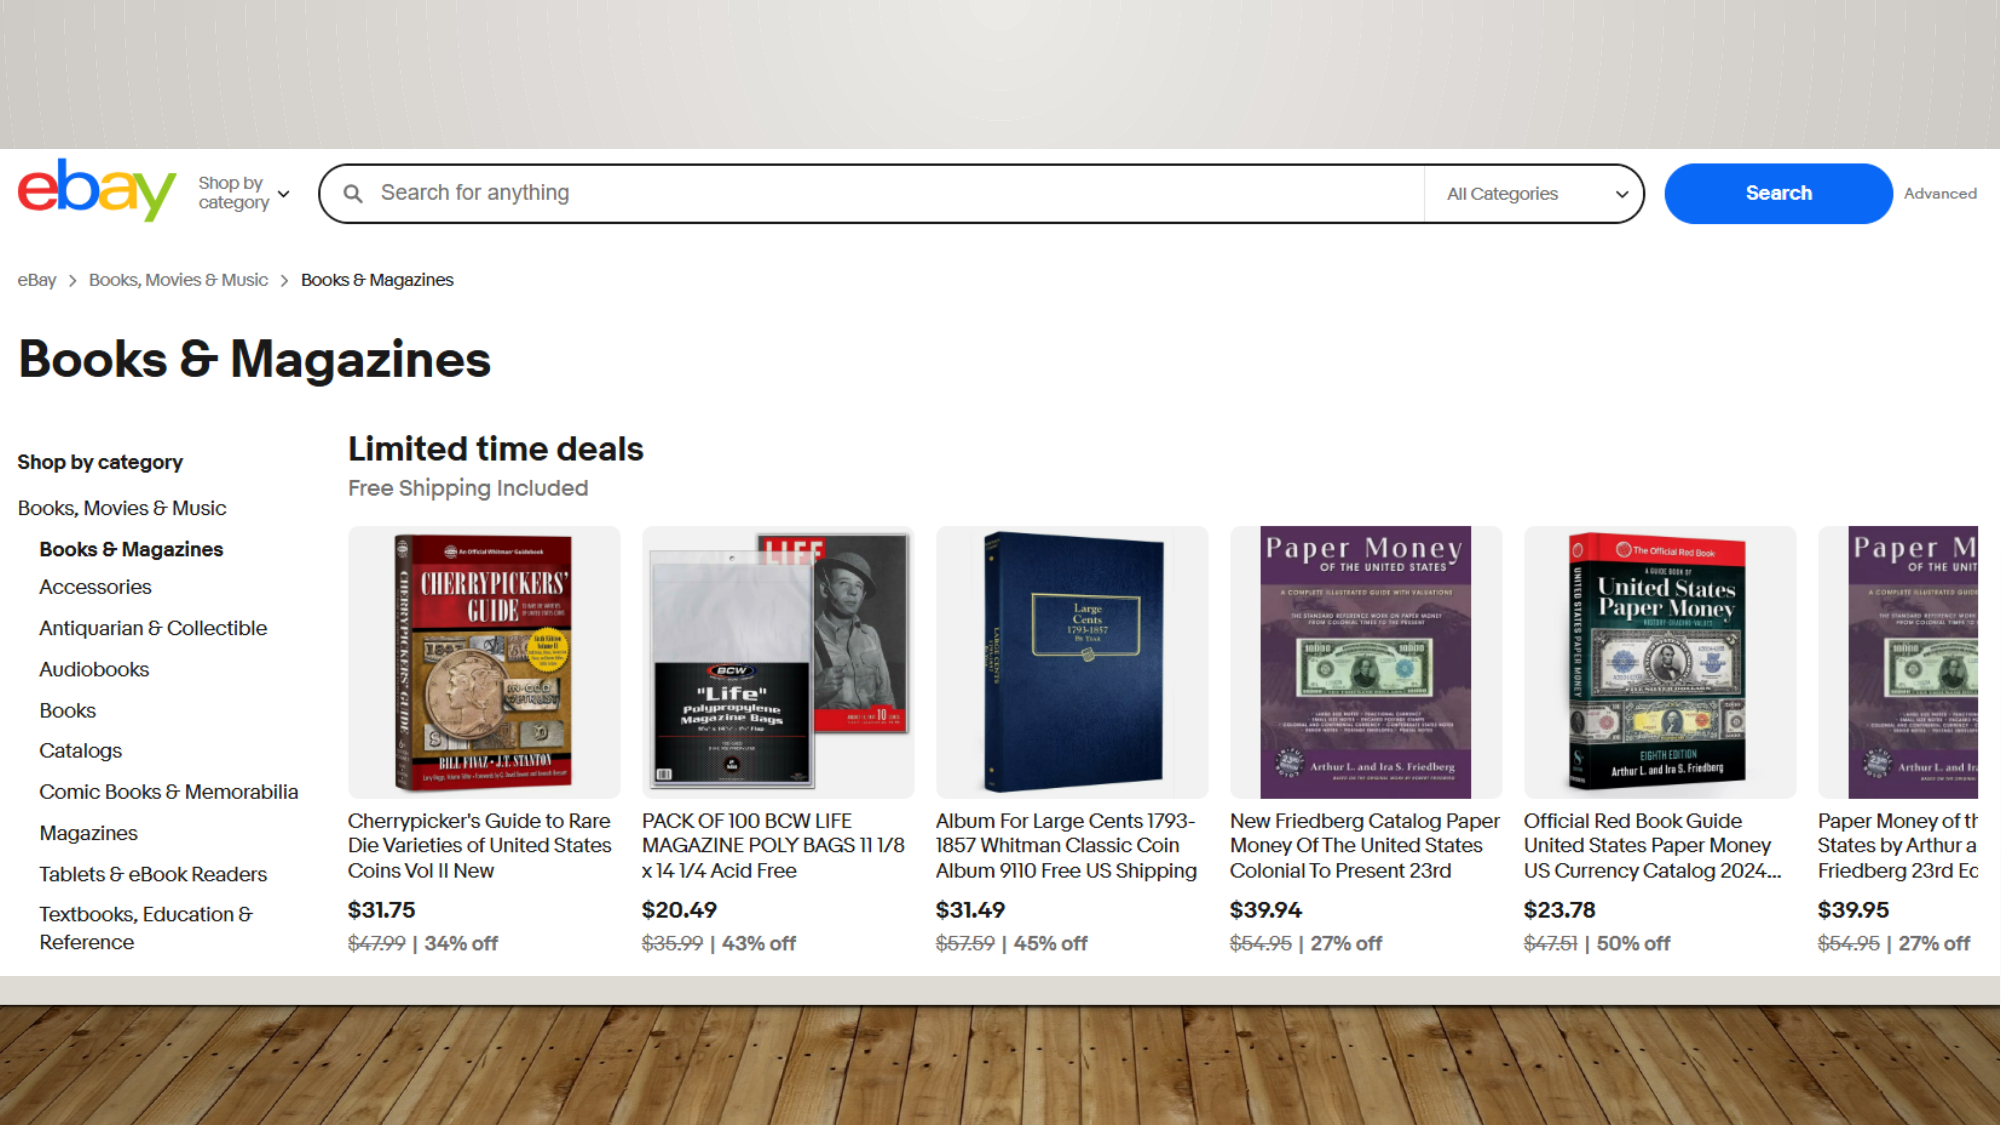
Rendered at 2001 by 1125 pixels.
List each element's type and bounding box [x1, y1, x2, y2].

picture [0, 1005, 2000, 1125]
picture [0, 149, 2000, 976]
